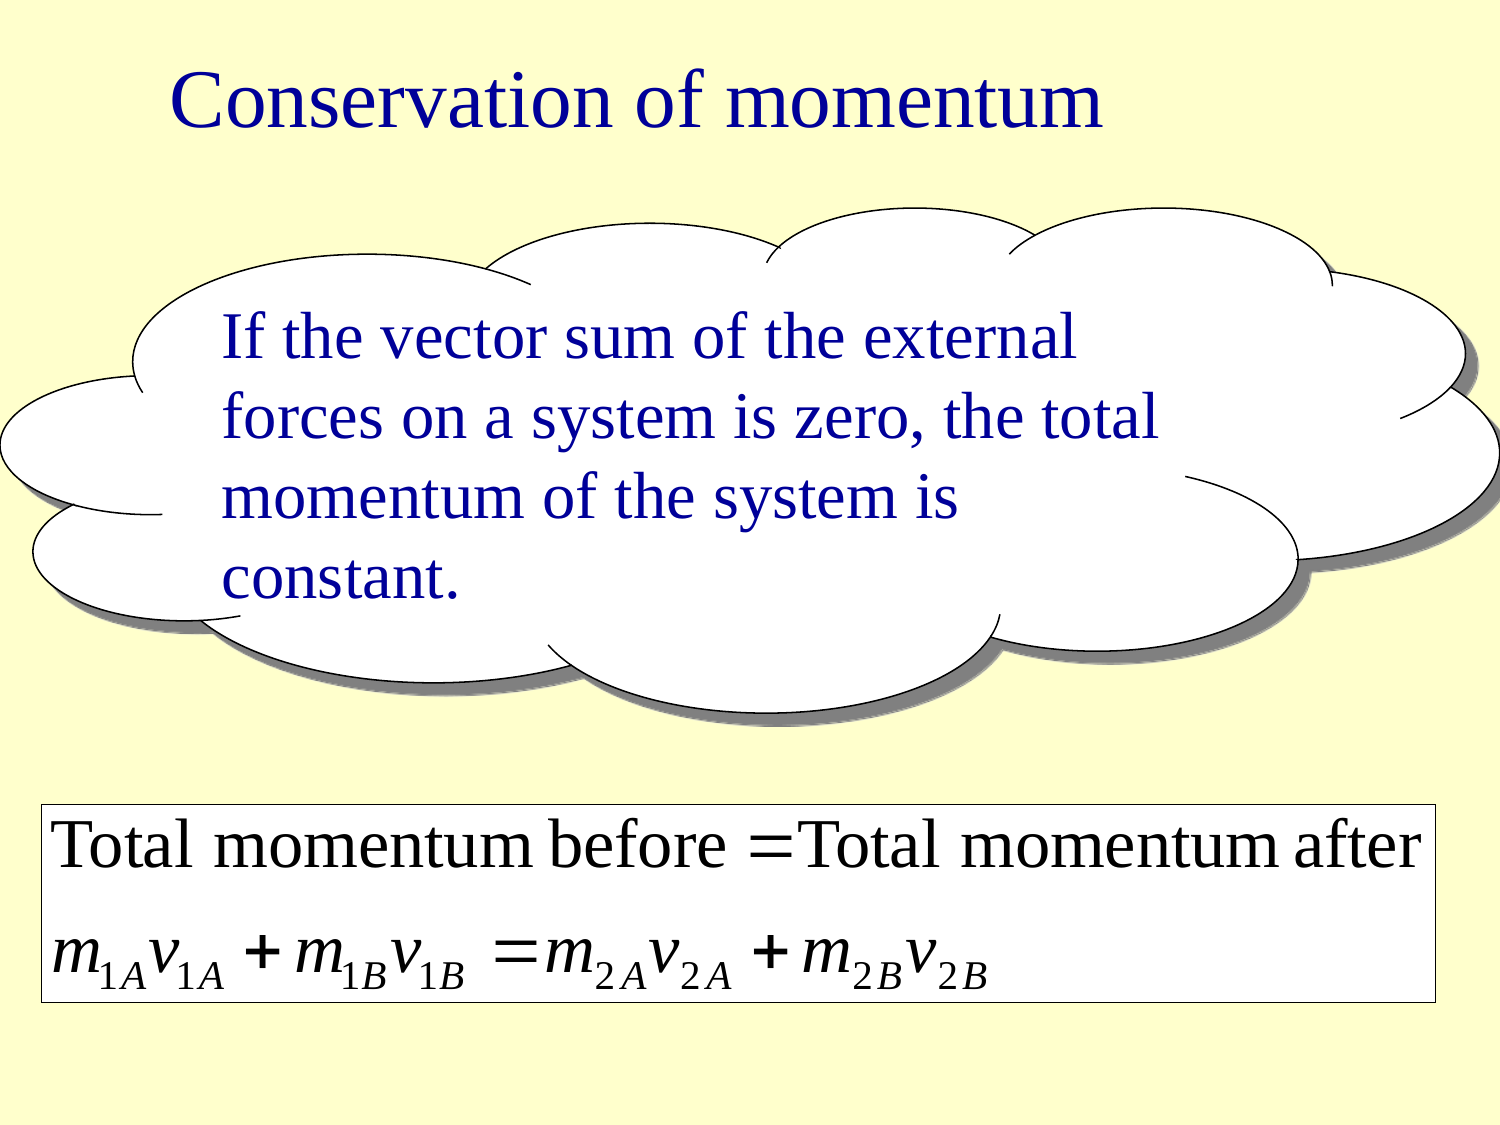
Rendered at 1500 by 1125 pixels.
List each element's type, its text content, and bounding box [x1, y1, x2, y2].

title Conservation of momentum [0, 0, 1276, 188]
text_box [40, 804, 1436, 1004]
text_box If the vector sum of the external forces on a system is zero, the total momentum of the system is constant. [0, 208, 1500, 714]
